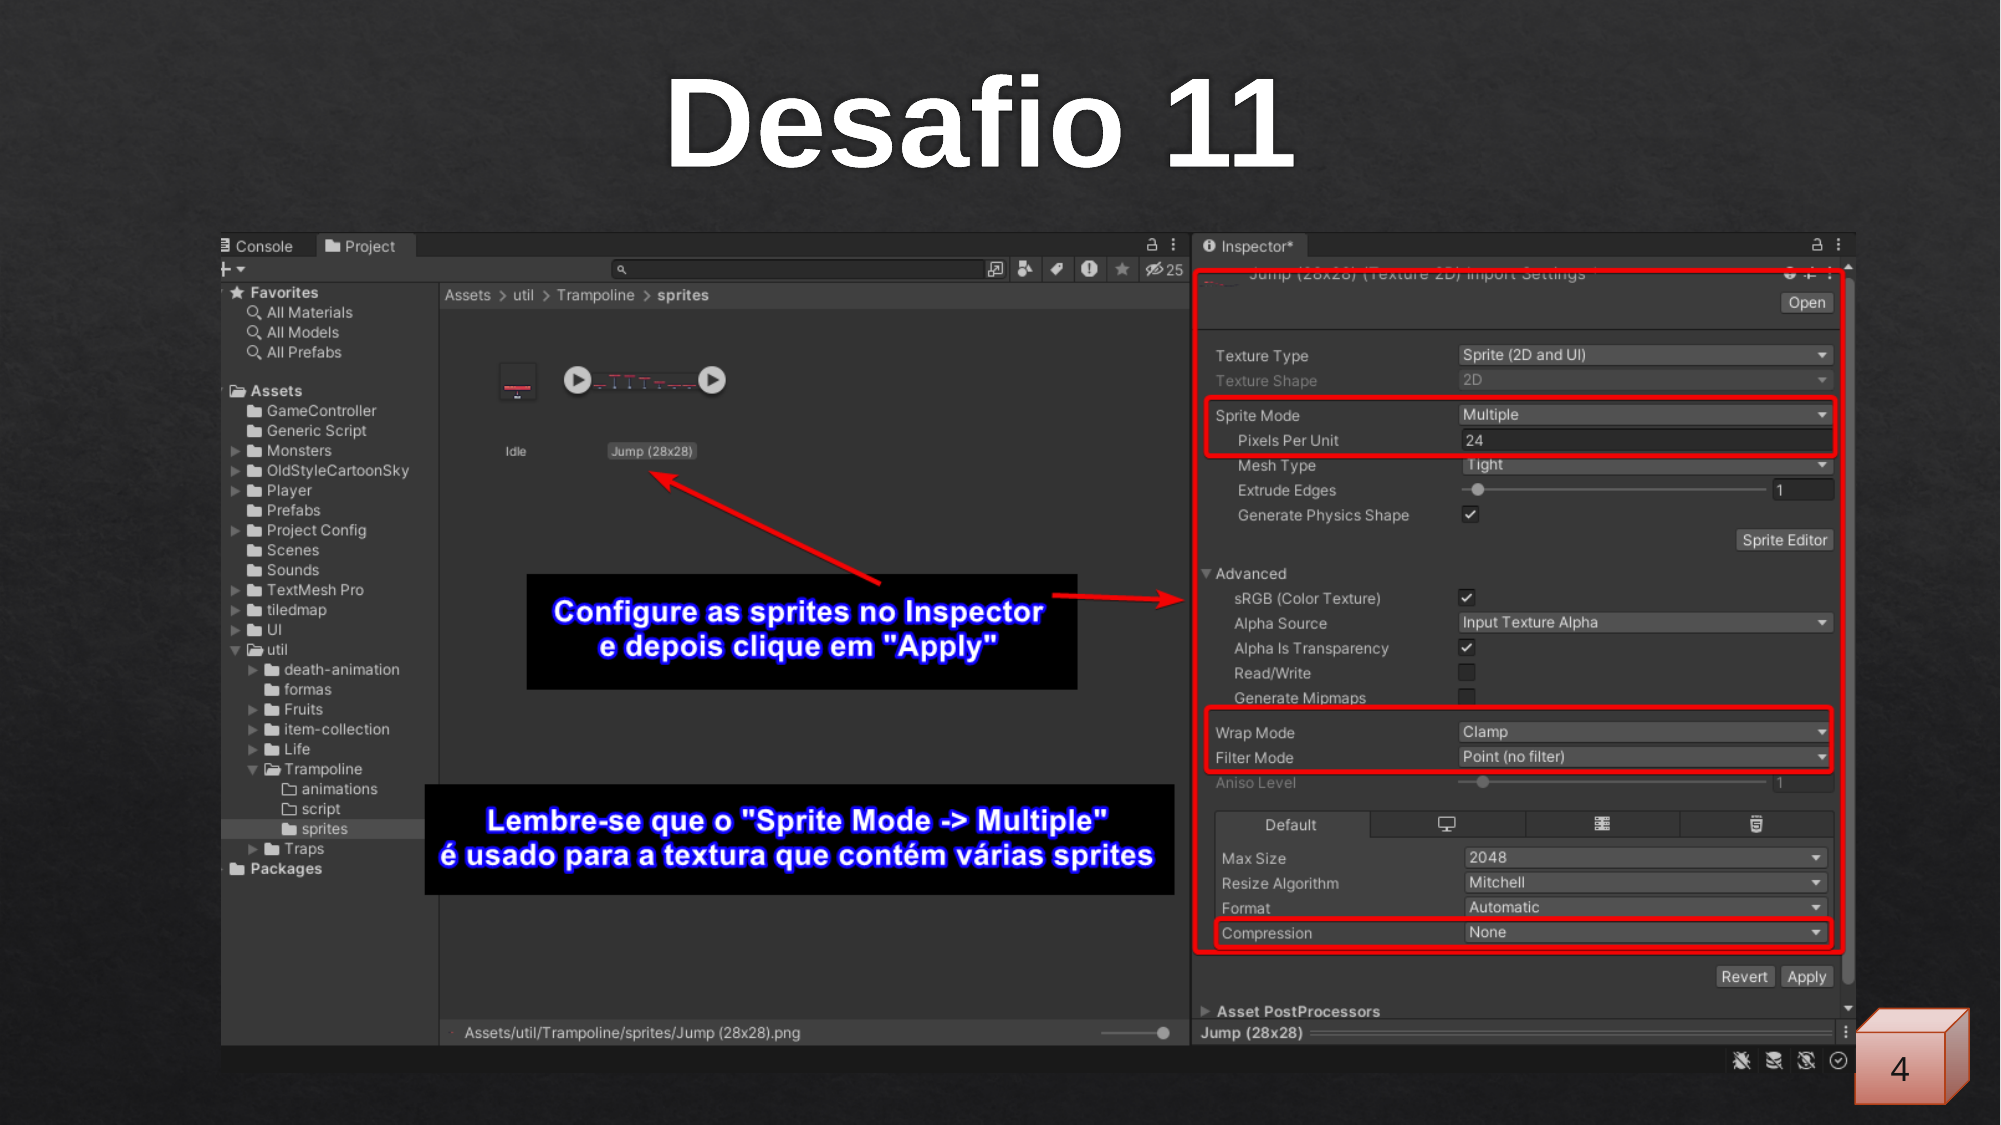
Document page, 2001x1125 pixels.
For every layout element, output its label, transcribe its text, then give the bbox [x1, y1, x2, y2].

picture [221, 232, 1856, 1073]
text_box 4 [1854, 1007, 1970, 1105]
title Desafio 11 [206, 30, 1755, 200]
